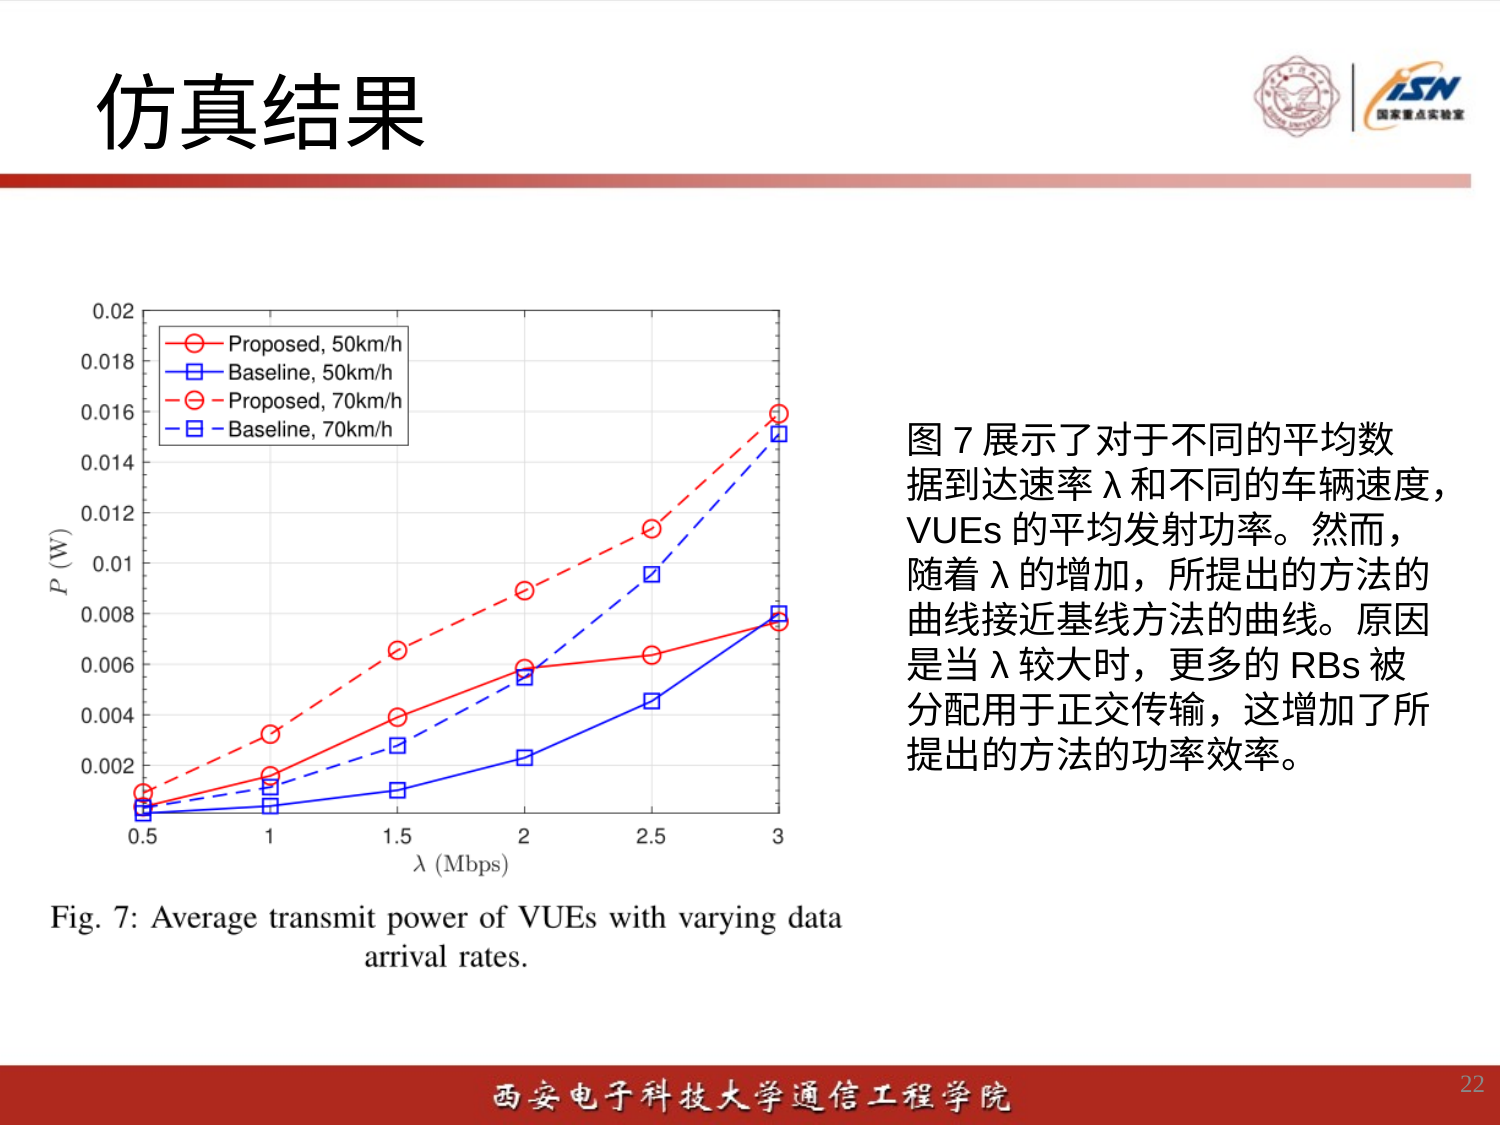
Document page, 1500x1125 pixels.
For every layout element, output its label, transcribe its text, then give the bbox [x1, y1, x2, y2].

picture [0, 0, 1500, 1125]
text_box 图7展示了对于不同的平均数据到达速率λ和不同的车辆速度，VUEs的平均发射功率。然而，随着λ的增加，所提出的方法的曲线接近基线方法的曲线。原因是当λ较大时，更多的RBs被分配用于正交传输，这增加了所提出的方法的功率效率。 [891, 408, 1447, 784]
text_box 仿真结果 [79, 52, 443, 168]
slide_number 22 [1149, 1059, 1500, 1120]
